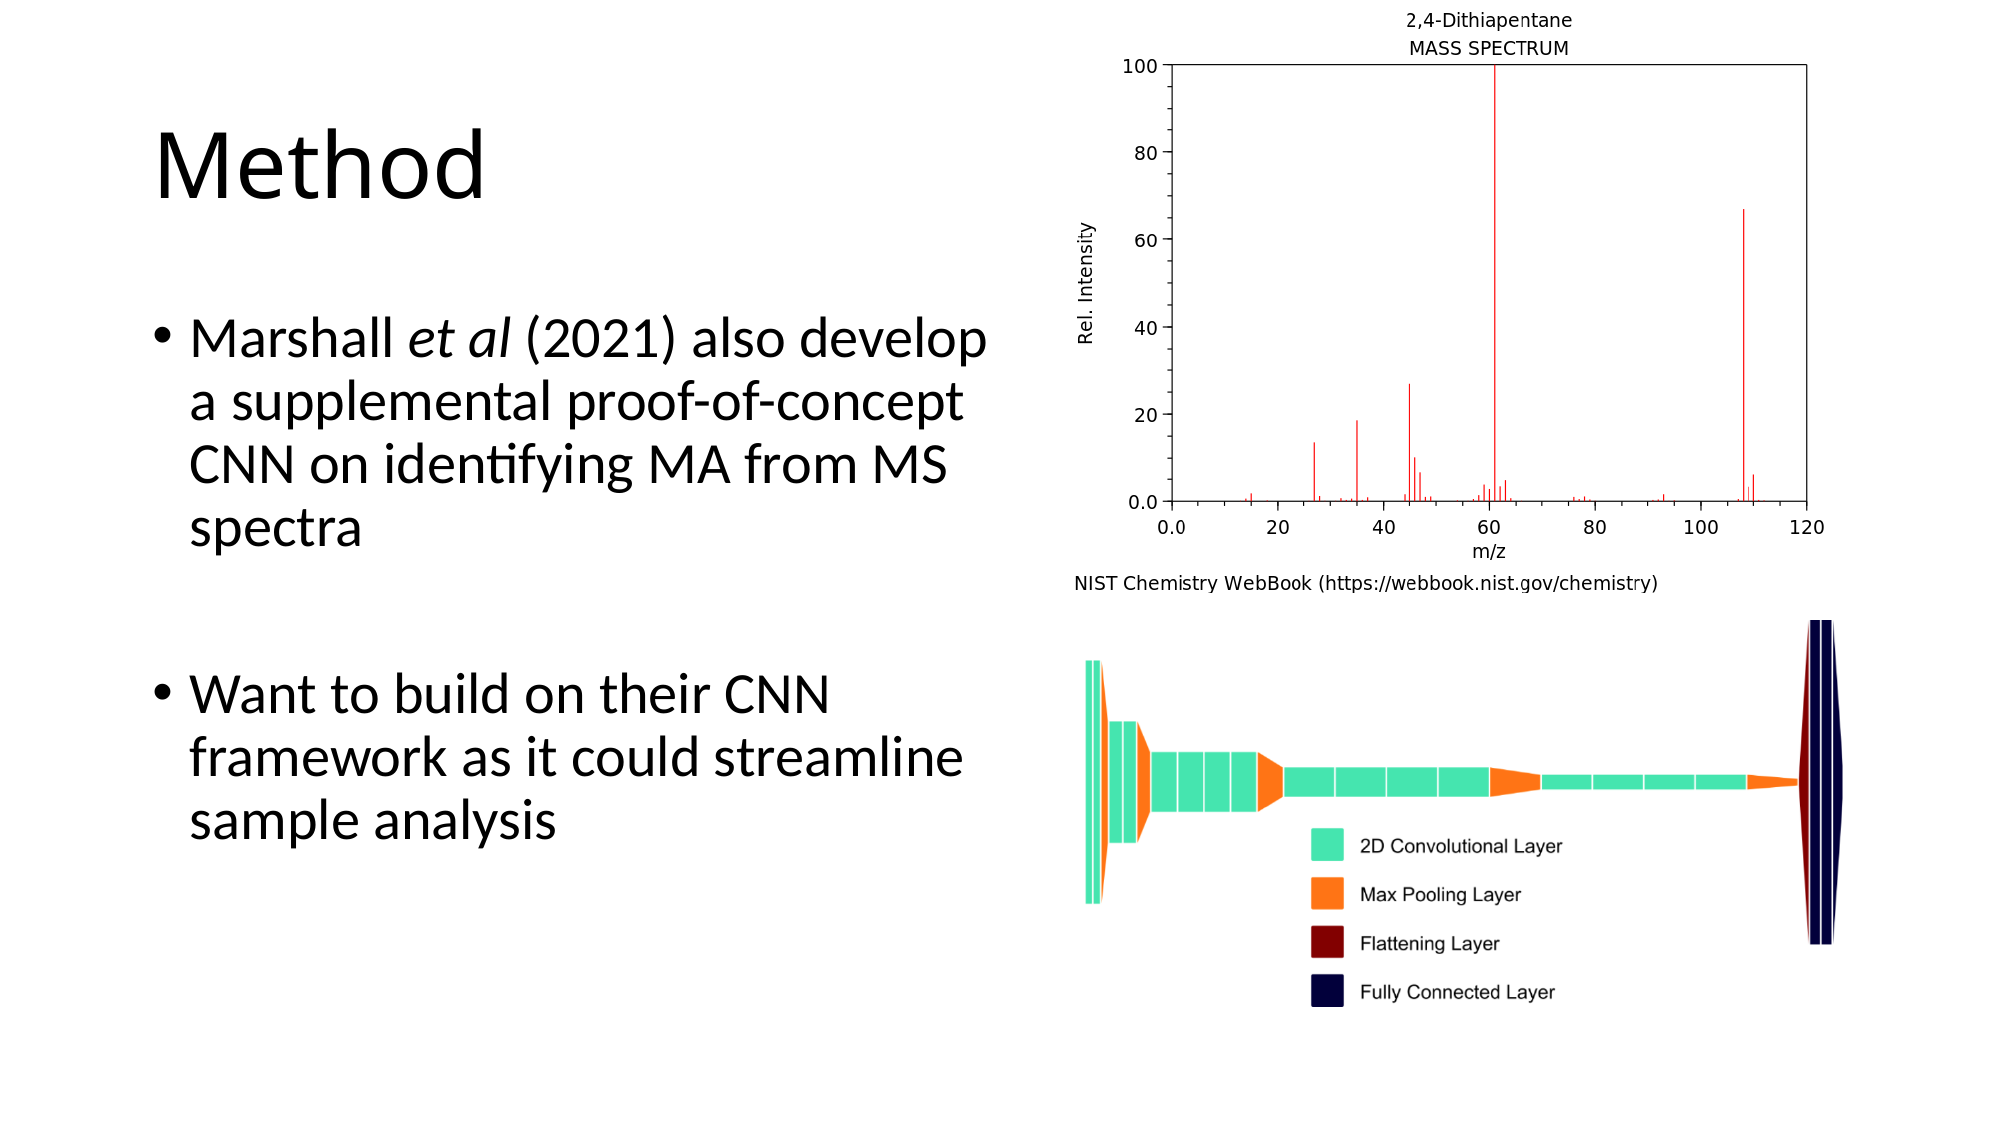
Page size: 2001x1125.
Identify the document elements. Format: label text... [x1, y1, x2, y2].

picture [1068, 0, 1862, 1023]
title Method [137, 59, 1069, 278]
list Marshall et al (2021) also develop a supplemental proof-of-concept CNN on identifying MA from MS spectra Want to build on their CNN framework as it could streamline sample analysis [137, 299, 1040, 1014]
